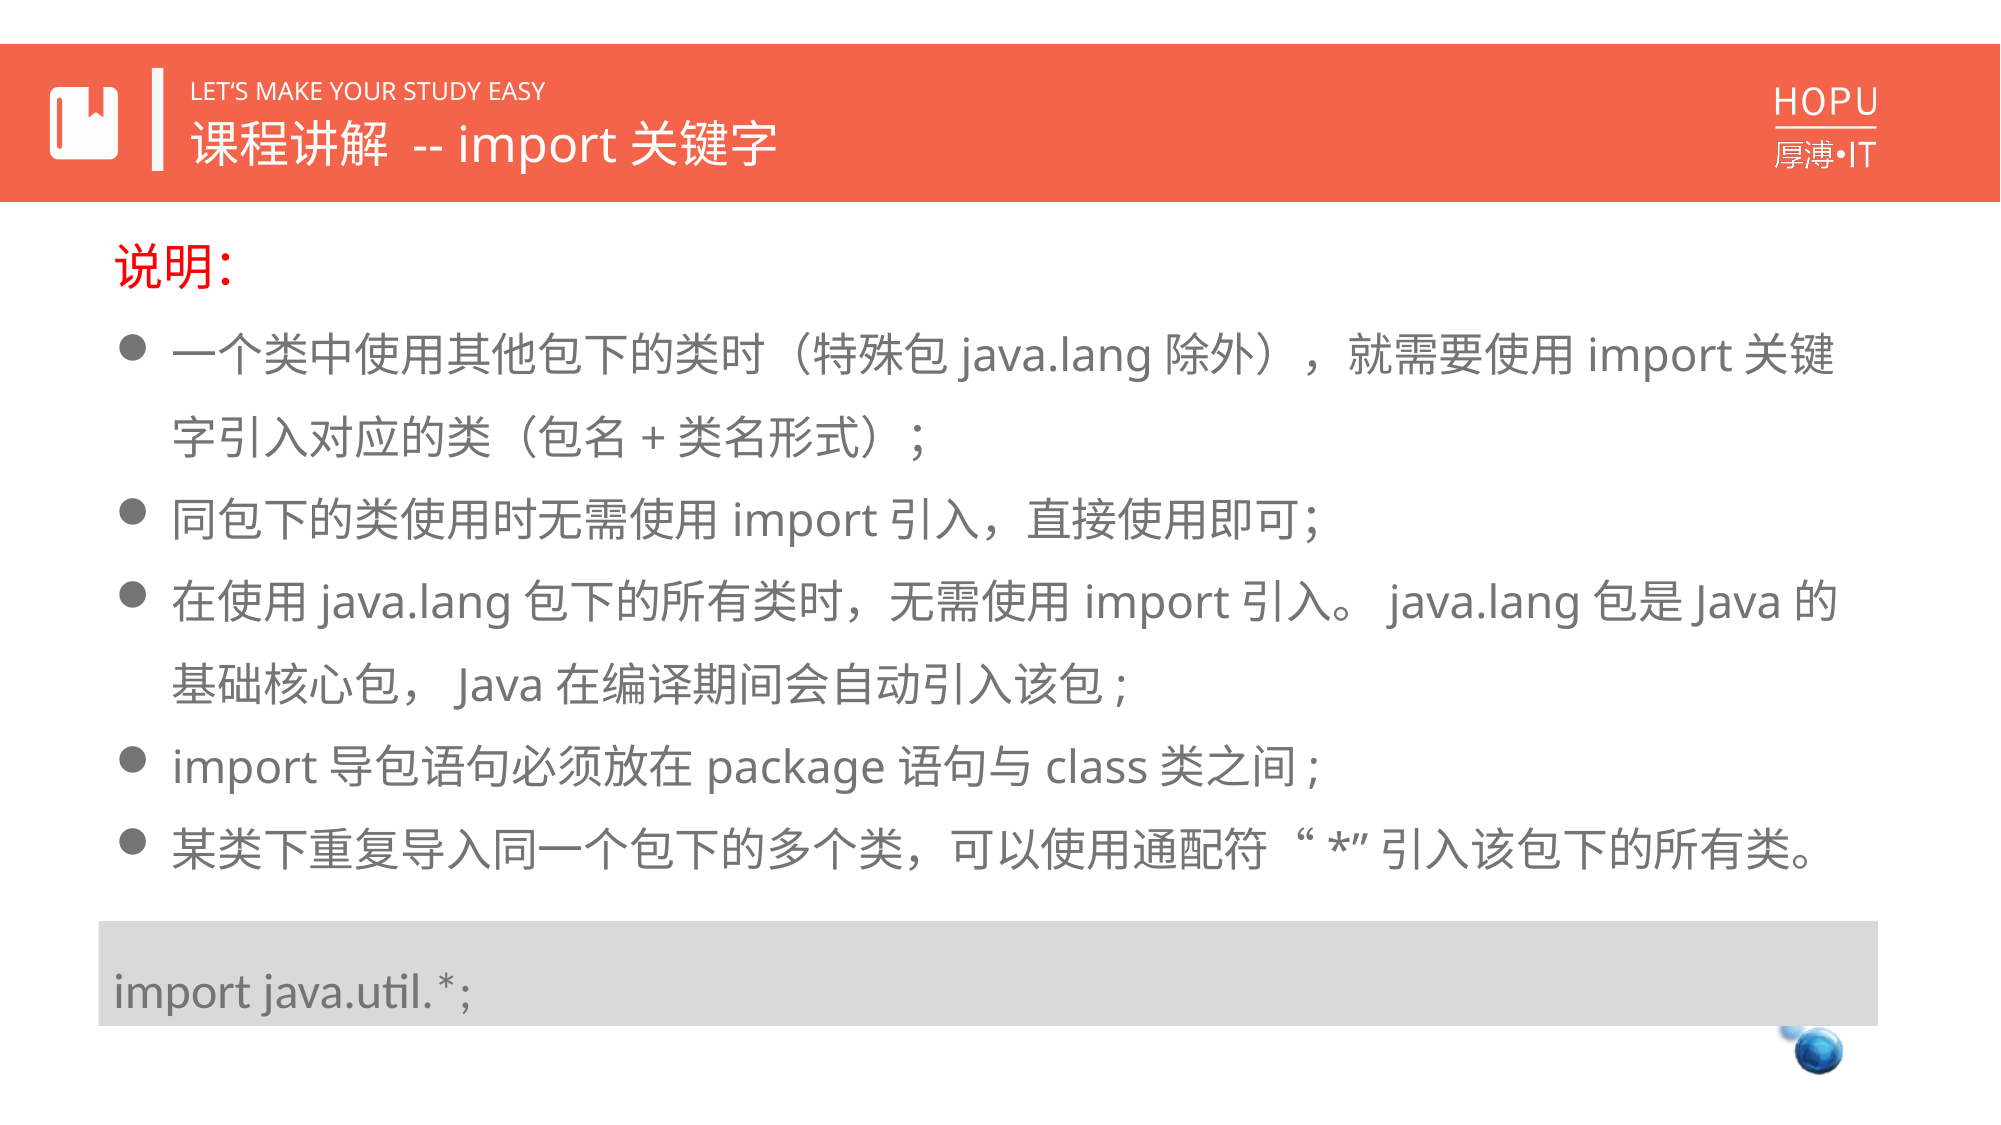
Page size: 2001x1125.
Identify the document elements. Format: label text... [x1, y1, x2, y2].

text_box [316, 43, 2000, 203]
text_box 一个类中使用其他包下的类时（特殊包java.lang除外），就需要使用import关键字引入对应的类（包名+类名形式）； 同包下的类使用时无需使用import引入，直接使用即可； 在使用java.lang包下的所有类时，无需使用import引入。java.lang包是Java的基础核心包，Java在编译期间会自动引入该包; import导包语句必须放在package语句与class类之间; 某类下重复导入同一个包下的多个类，可以使用通配符“*”引入该包下的所有类。 [100, 303, 1890, 883]
text_box import java.util.*; [98, 921, 1700, 1026]
text_box LET‘S MAKE YOUR STUDY EASY [316, 67, 893, 113]
picture [1700, 921, 1878, 1105]
text_box 说明： [98, 197, 1908, 303]
picture [1773, 75, 1878, 181]
text_box 课程讲解 -- import关键字 [316, 117, 1326, 180]
picture [0, 0, 316, 253]
